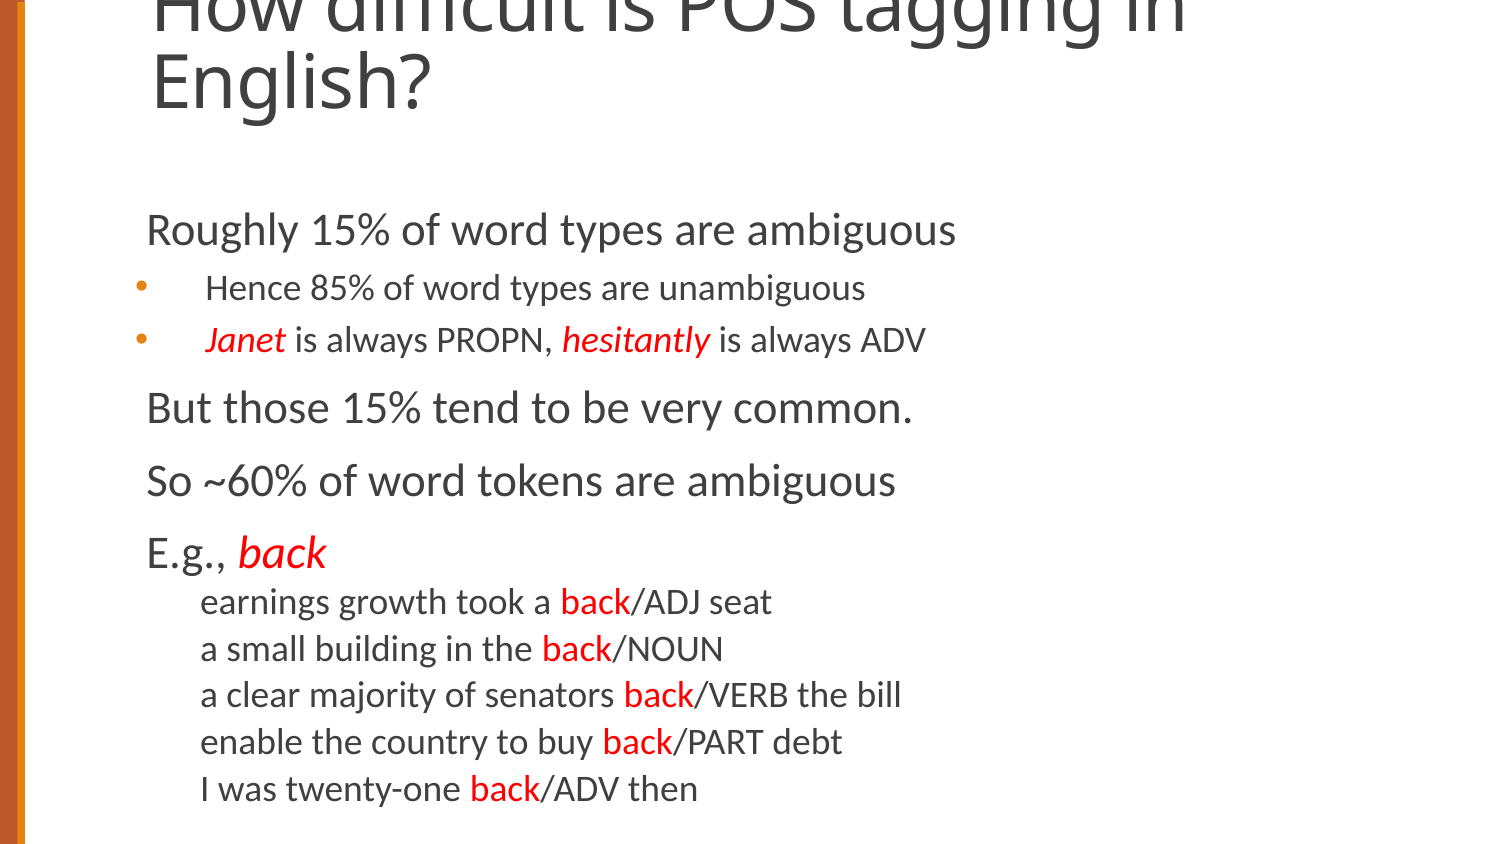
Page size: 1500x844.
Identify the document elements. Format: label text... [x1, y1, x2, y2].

list Roughly 15% of word types are ambiguous Hence 85% of word types are unambiguous Janet is always PROPN, hesitantly is always ADV But those 15% tend to be very common. So ~60% of word tokens are ambiguous E.g., back earnings growth took a back/ADJ seat a small building in the back/NOUN a clear majority of senators back/VERB the bill enable the country to buy back/PART debt I was twenty-one back/ADV then [135, 196, 1373, 825]
title How difficult is POS tagging in English? [135, 19, 1373, 132]
